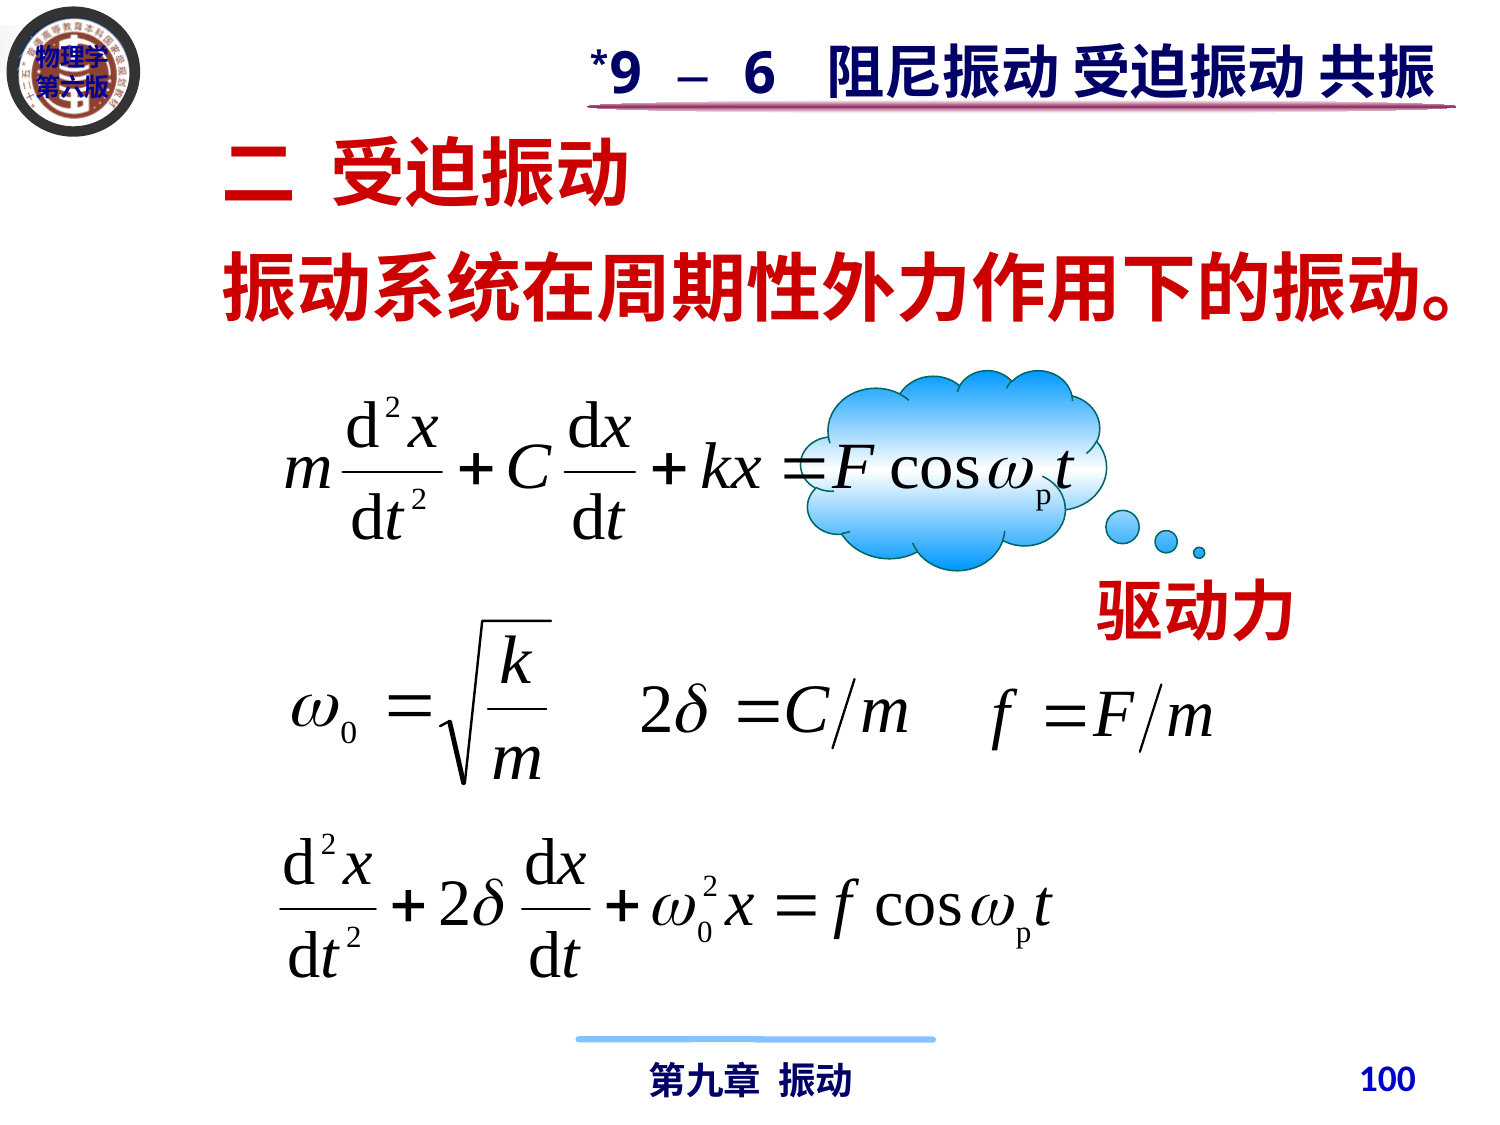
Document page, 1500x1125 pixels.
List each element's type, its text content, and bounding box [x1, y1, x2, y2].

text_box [800, 369, 1313, 657]
text_box 振动系统在周期性外力作用下的振动。 [206, 214, 1459, 338]
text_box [283, 607, 1226, 796]
text_box 二 受迫振动 [206, 99, 832, 214]
text_box *9 – 6 阻尼振动 受迫振动 共振 [574, 27, 1488, 113]
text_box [274, 382, 1088, 551]
text_box [587, 99, 1457, 114]
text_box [271, 819, 1063, 988]
picture [17, 17, 129, 126]
